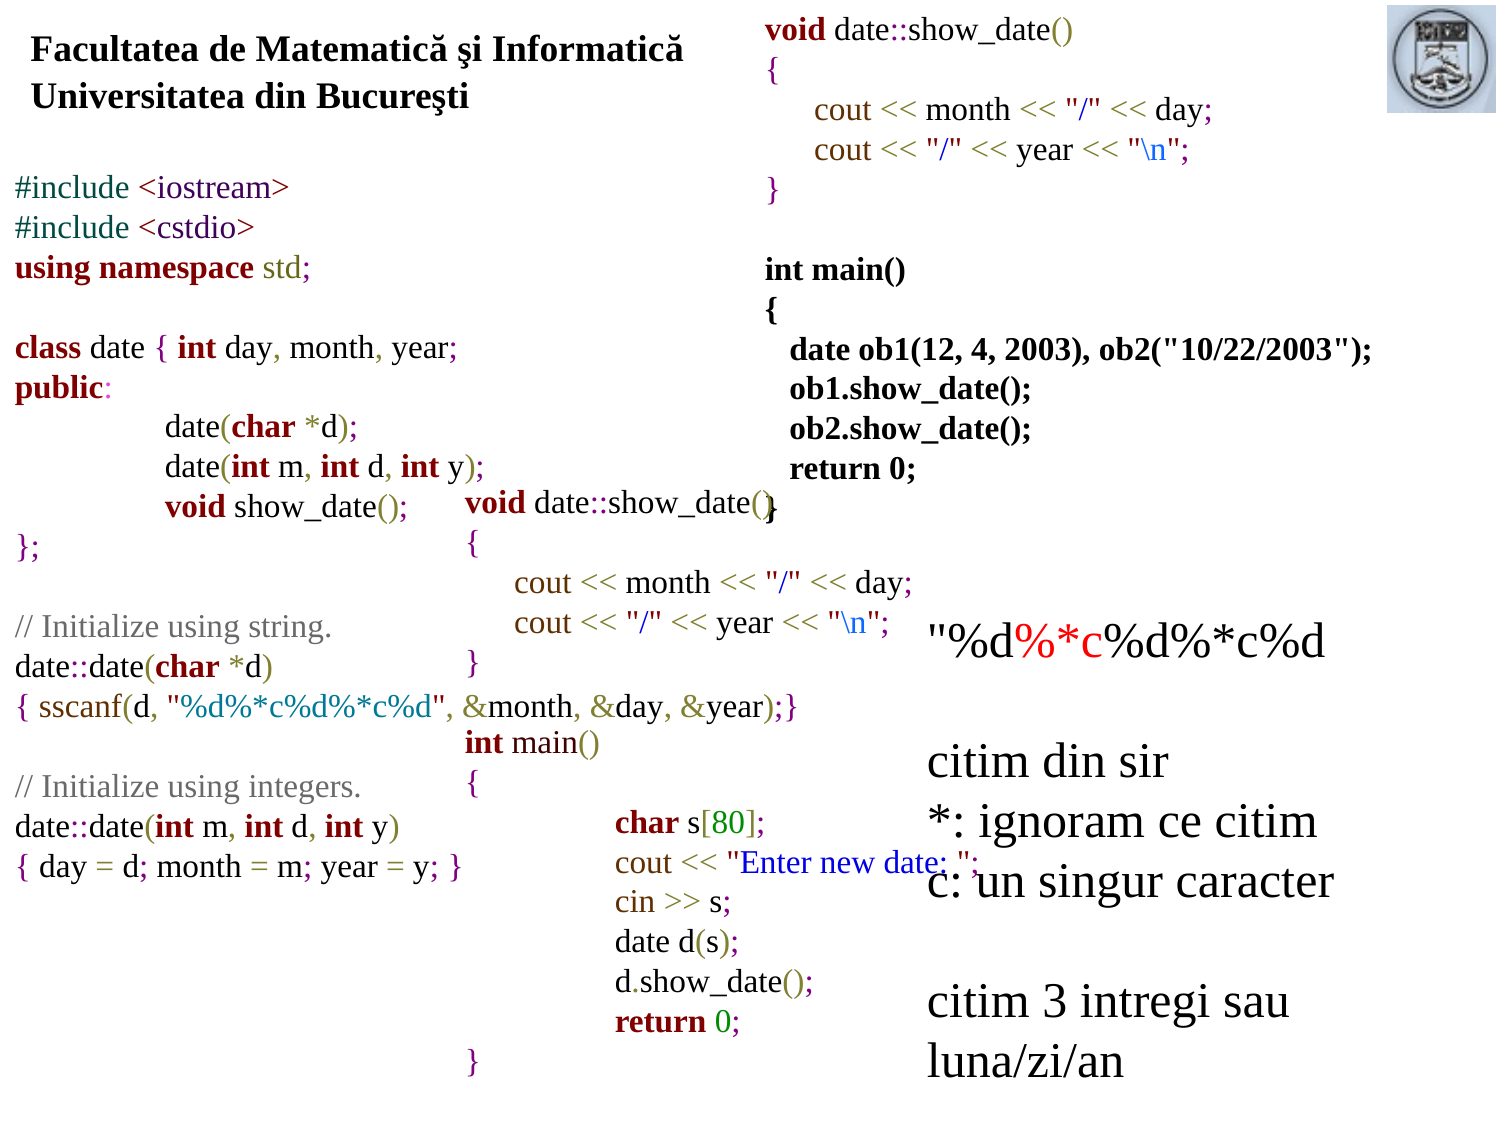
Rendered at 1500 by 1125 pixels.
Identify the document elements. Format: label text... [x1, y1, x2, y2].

text_box Facultatea de Matematică şi Informatică Universitatea din Bucureşti [13, 13, 841, 123]
text_box "%d%*c%d%*c%d citim din sir *: ignoram ce citim c: un singur caracter citim 3 intregi sau luna/zi/an [912, 599, 1350, 1095]
text_box #include <iostream> #include <cstdio> using namespace std; class date { int day, month, year; public: date(char *d); date(int m, int d, int y); void show_date(); }; // Initialize using string. date::date(char *d) { sscanf(d, "%d%*c%d%*c%d", &month, &day, &year);} // Initialize using integers. date::date(int m, int d, int y) { day = d; month = m; year = y; } [0, 157, 749, 892]
text_box void date::show_date() { cout << month << "/" << day; cout << "/" << year << "\n"; } int main() { date ob1(12, 4, 2003), ob2("10/22/2003"); ob1.show_date(); ob2.show_date(); return 0; } [749, 0, 1500, 534]
text_box void date::show_date() { cout << month << "/" << day; cout << "/" << year << "\n"; } int main() { char s[80]; cout << "Enter new date: "; cin >> s; date d(s); d.show_date(); return 0; } [449, 473, 1200, 1087]
picture [1387, 4, 1496, 113]
